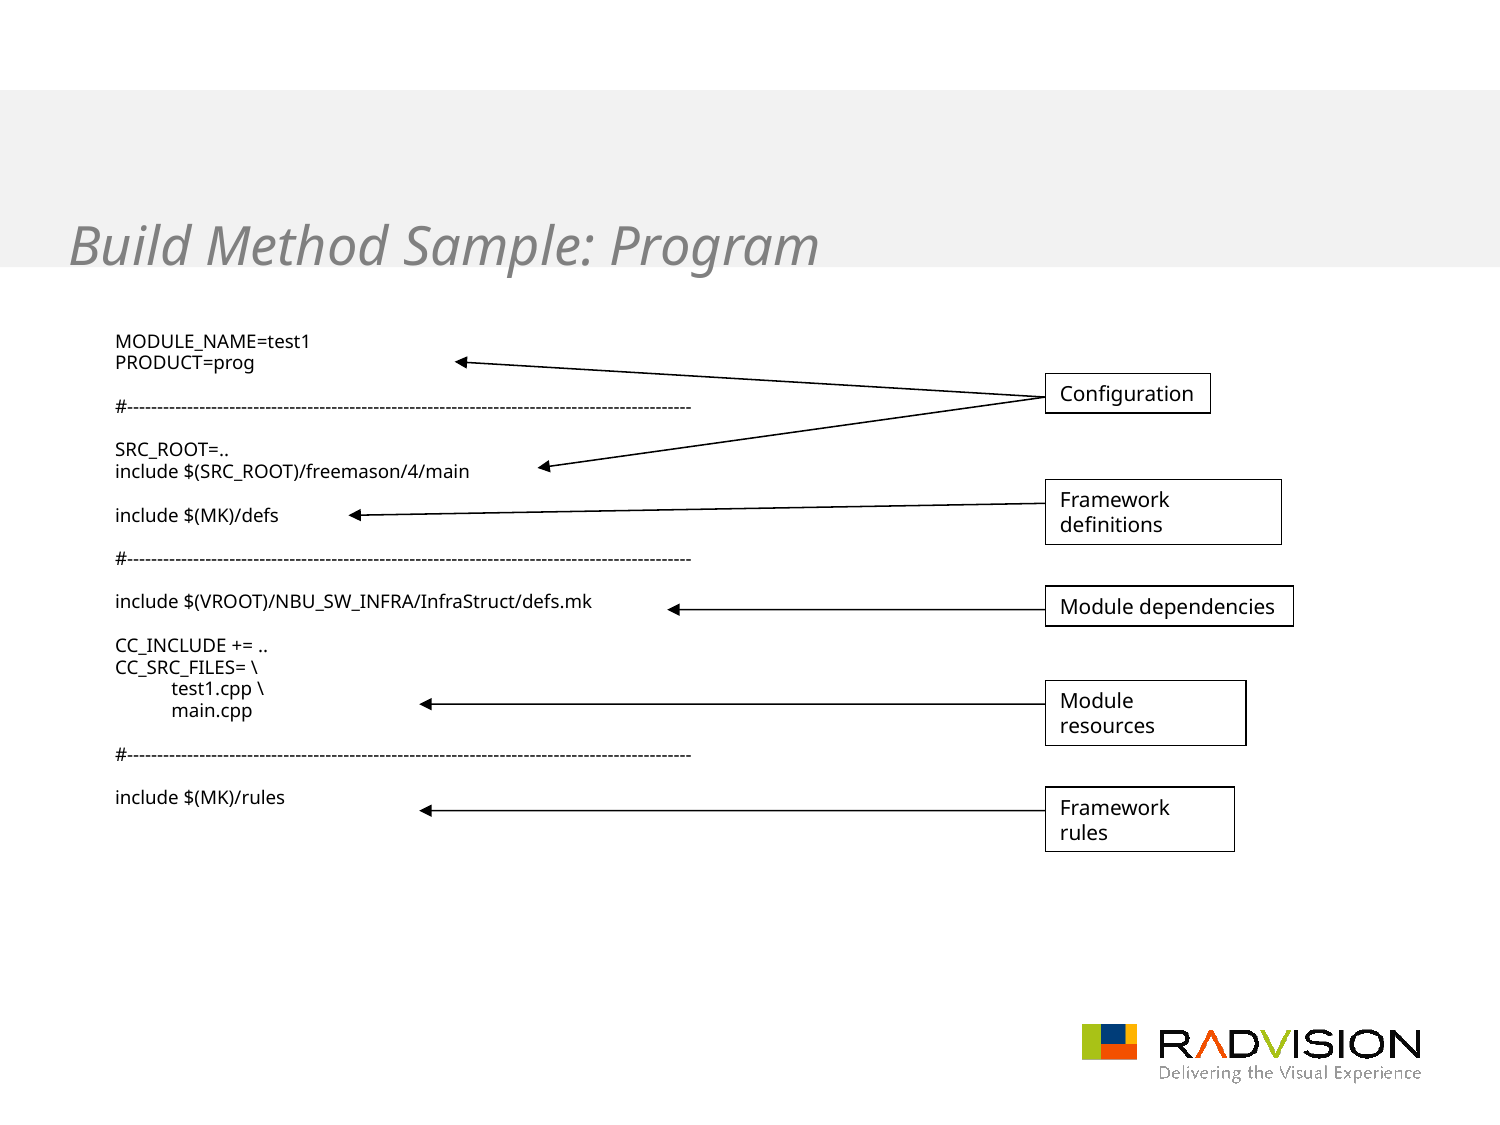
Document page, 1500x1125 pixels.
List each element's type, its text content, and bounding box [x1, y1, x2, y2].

text_box Framework rules [1045, 786, 1235, 852]
text_box Configuration [1045, 373, 1211, 414]
title Build Method Sample: Program [53, 166, 1010, 321]
text_box [667, 603, 1046, 616]
text_box Framework definitions [1045, 479, 1282, 545]
text_box [454, 356, 1045, 397]
text_box [537, 396, 1046, 473]
picture [1080, 1023, 1424, 1084]
list MODULE_NAME=test1 PRODUCT=prog #---------------------------------------------------------------------------------------------- SRC_ROOT=.. include $(SRC_ROOT)/freemason/4/main include $(MK)/defs #---------------------------------------------------------------------------------------------- include $(VROOT)/NBU_SW_INFRA/InfraStruct/defs.mk CC_INCLUDE += .. CC_SRC_FILES= \ test1.cpp \ main.cpp #---------------------------------------------------------------------------------------------- include $(MK)/rules [100, 326, 1383, 991]
text_box [419, 697, 1046, 711]
text_box Module dependencies [1045, 586, 1294, 626]
text_box Module resources [1045, 680, 1247, 746]
text_box [348, 503, 1046, 522]
text_box [419, 804, 1046, 817]
